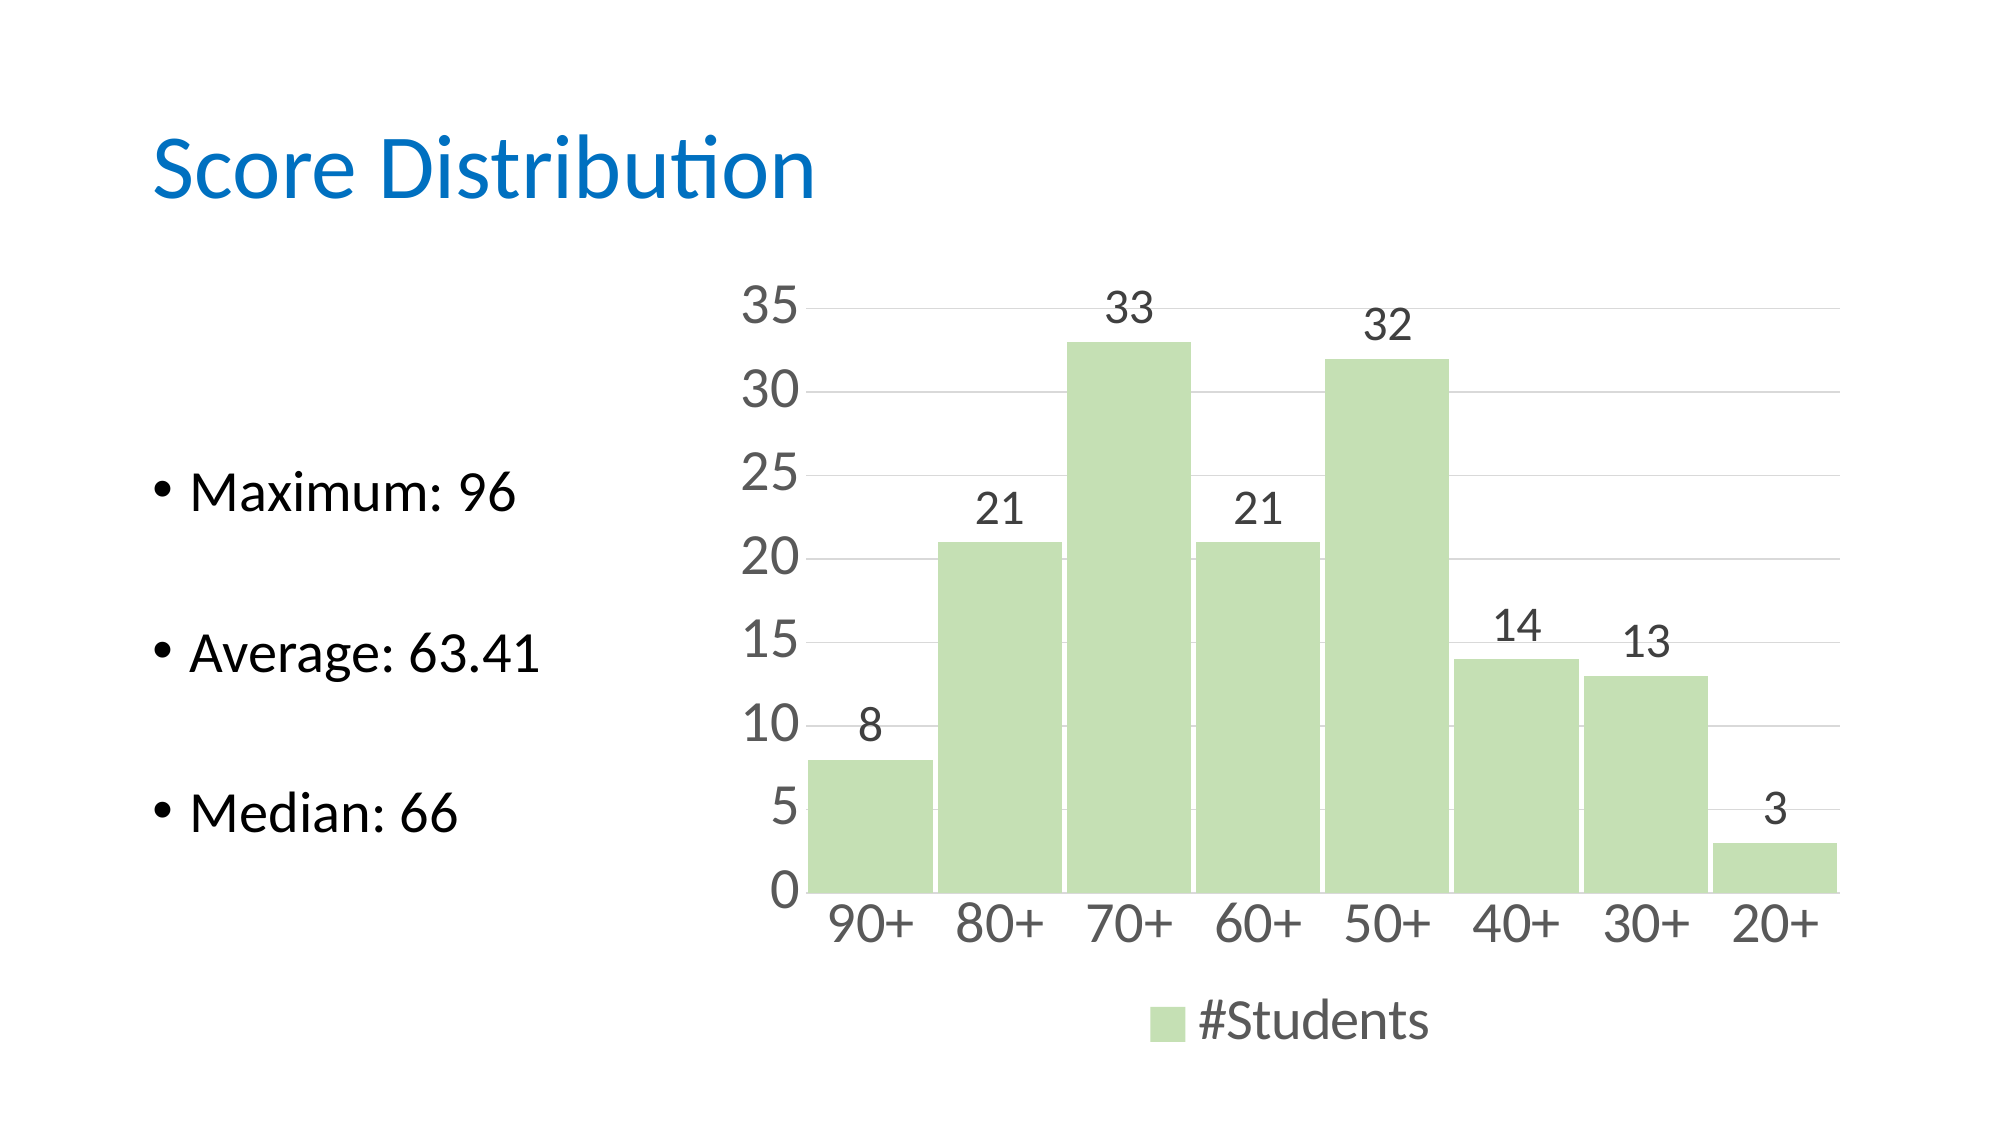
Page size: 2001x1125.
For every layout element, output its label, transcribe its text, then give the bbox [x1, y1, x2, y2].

text_box Maximum: 96 Average: 63.41 Median: 66 [137, 376, 717, 1014]
title Score Distribution [137, 59, 1863, 278]
chart [717, 263, 1863, 1066]
